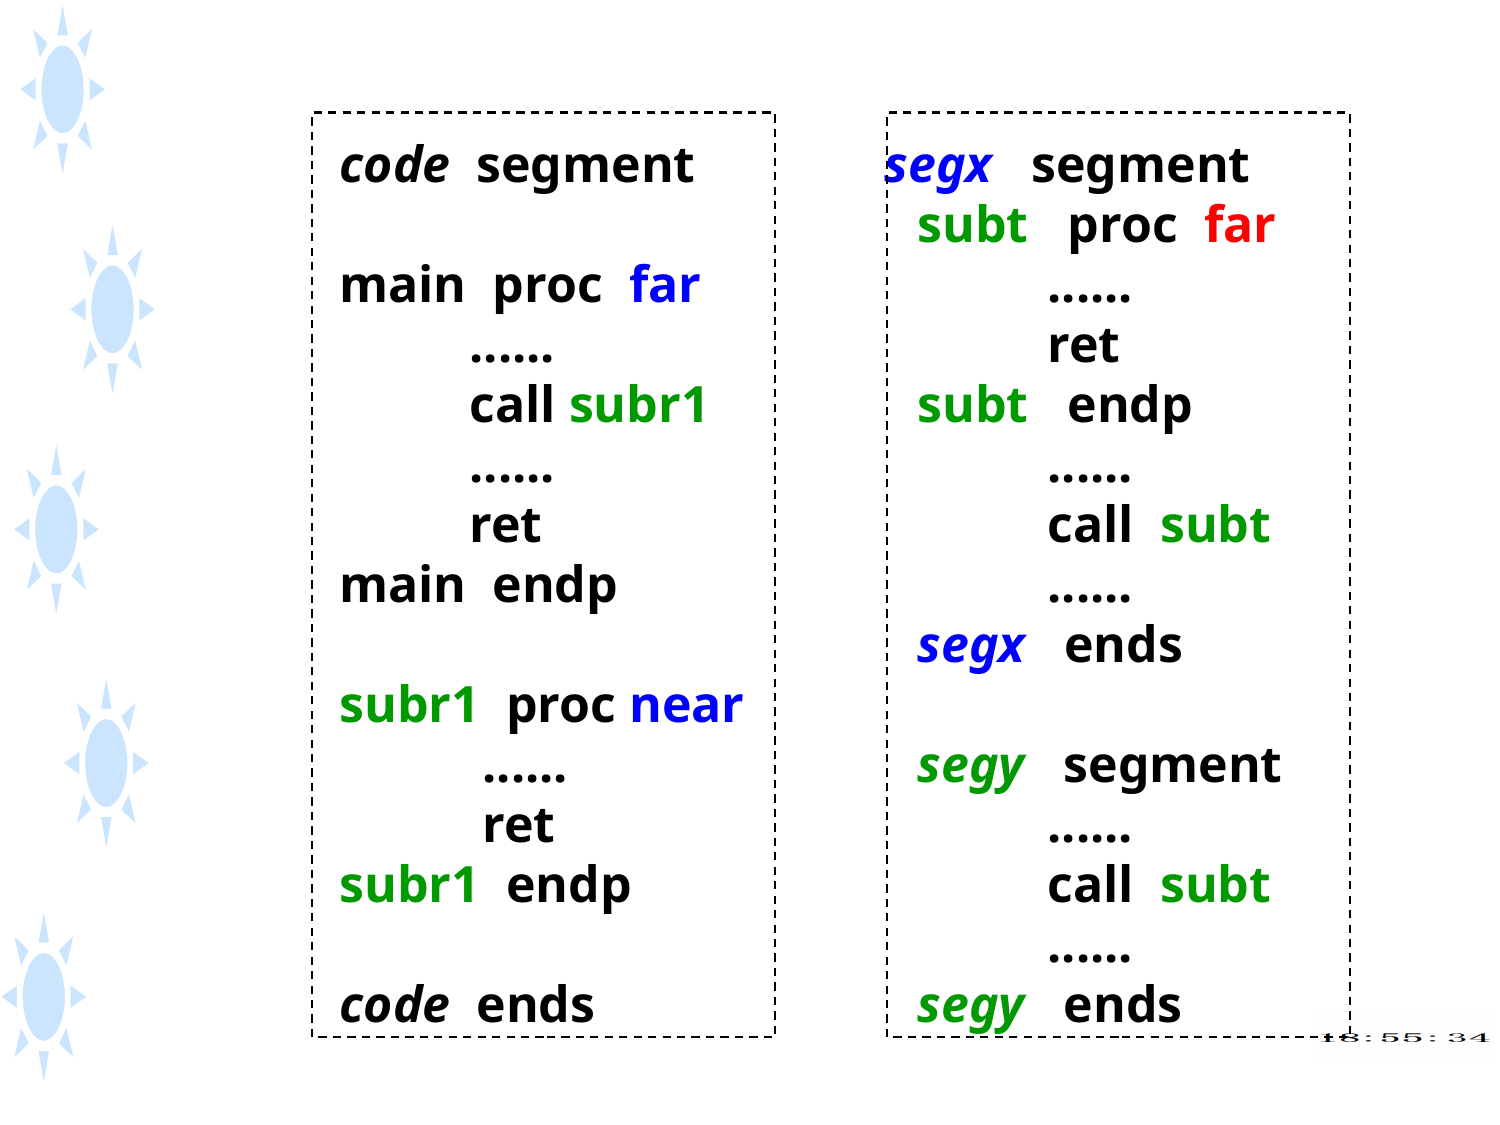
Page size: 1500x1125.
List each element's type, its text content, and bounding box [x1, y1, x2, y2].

text_box segx segment subt proc far ...... ret subt endp ...... call subt ...... segx ends segy segment ...... call subt ...... segy ends [675, 124, 1400, 1040]
text_box [312, 112, 775, 1038]
text_box [887, 112, 1350, 1038]
